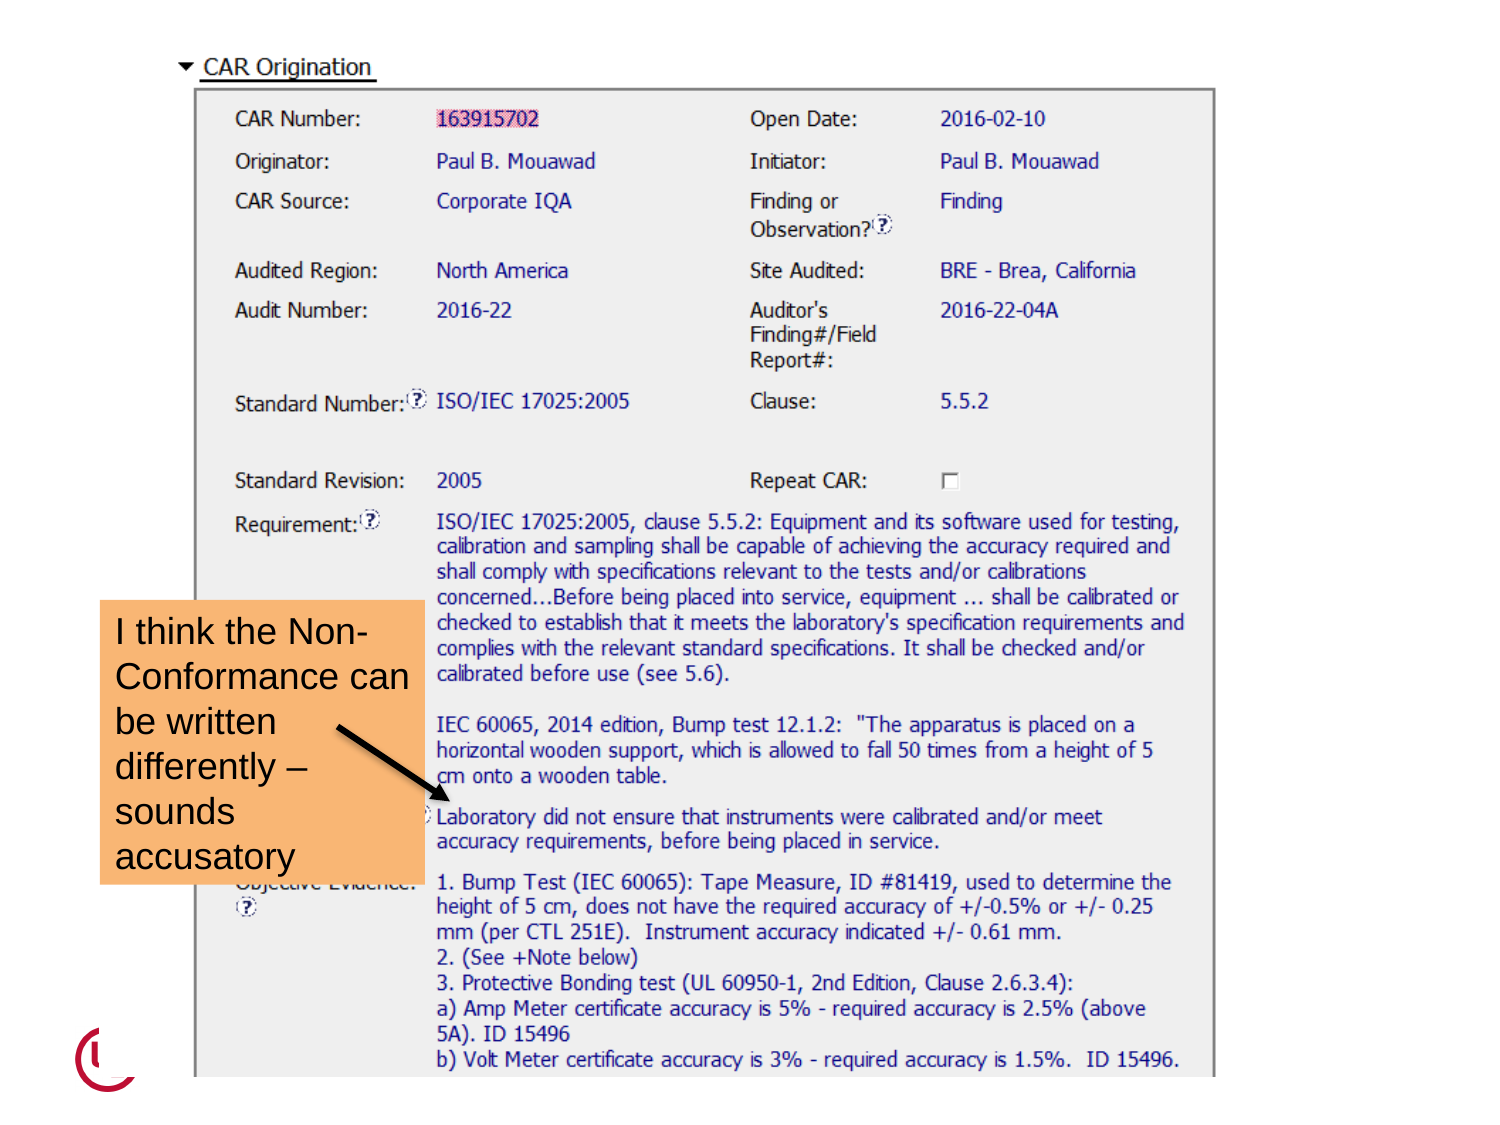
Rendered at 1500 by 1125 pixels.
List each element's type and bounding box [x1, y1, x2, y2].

picture [75, 37, 1298, 1092]
text_box [337, 726, 451, 802]
